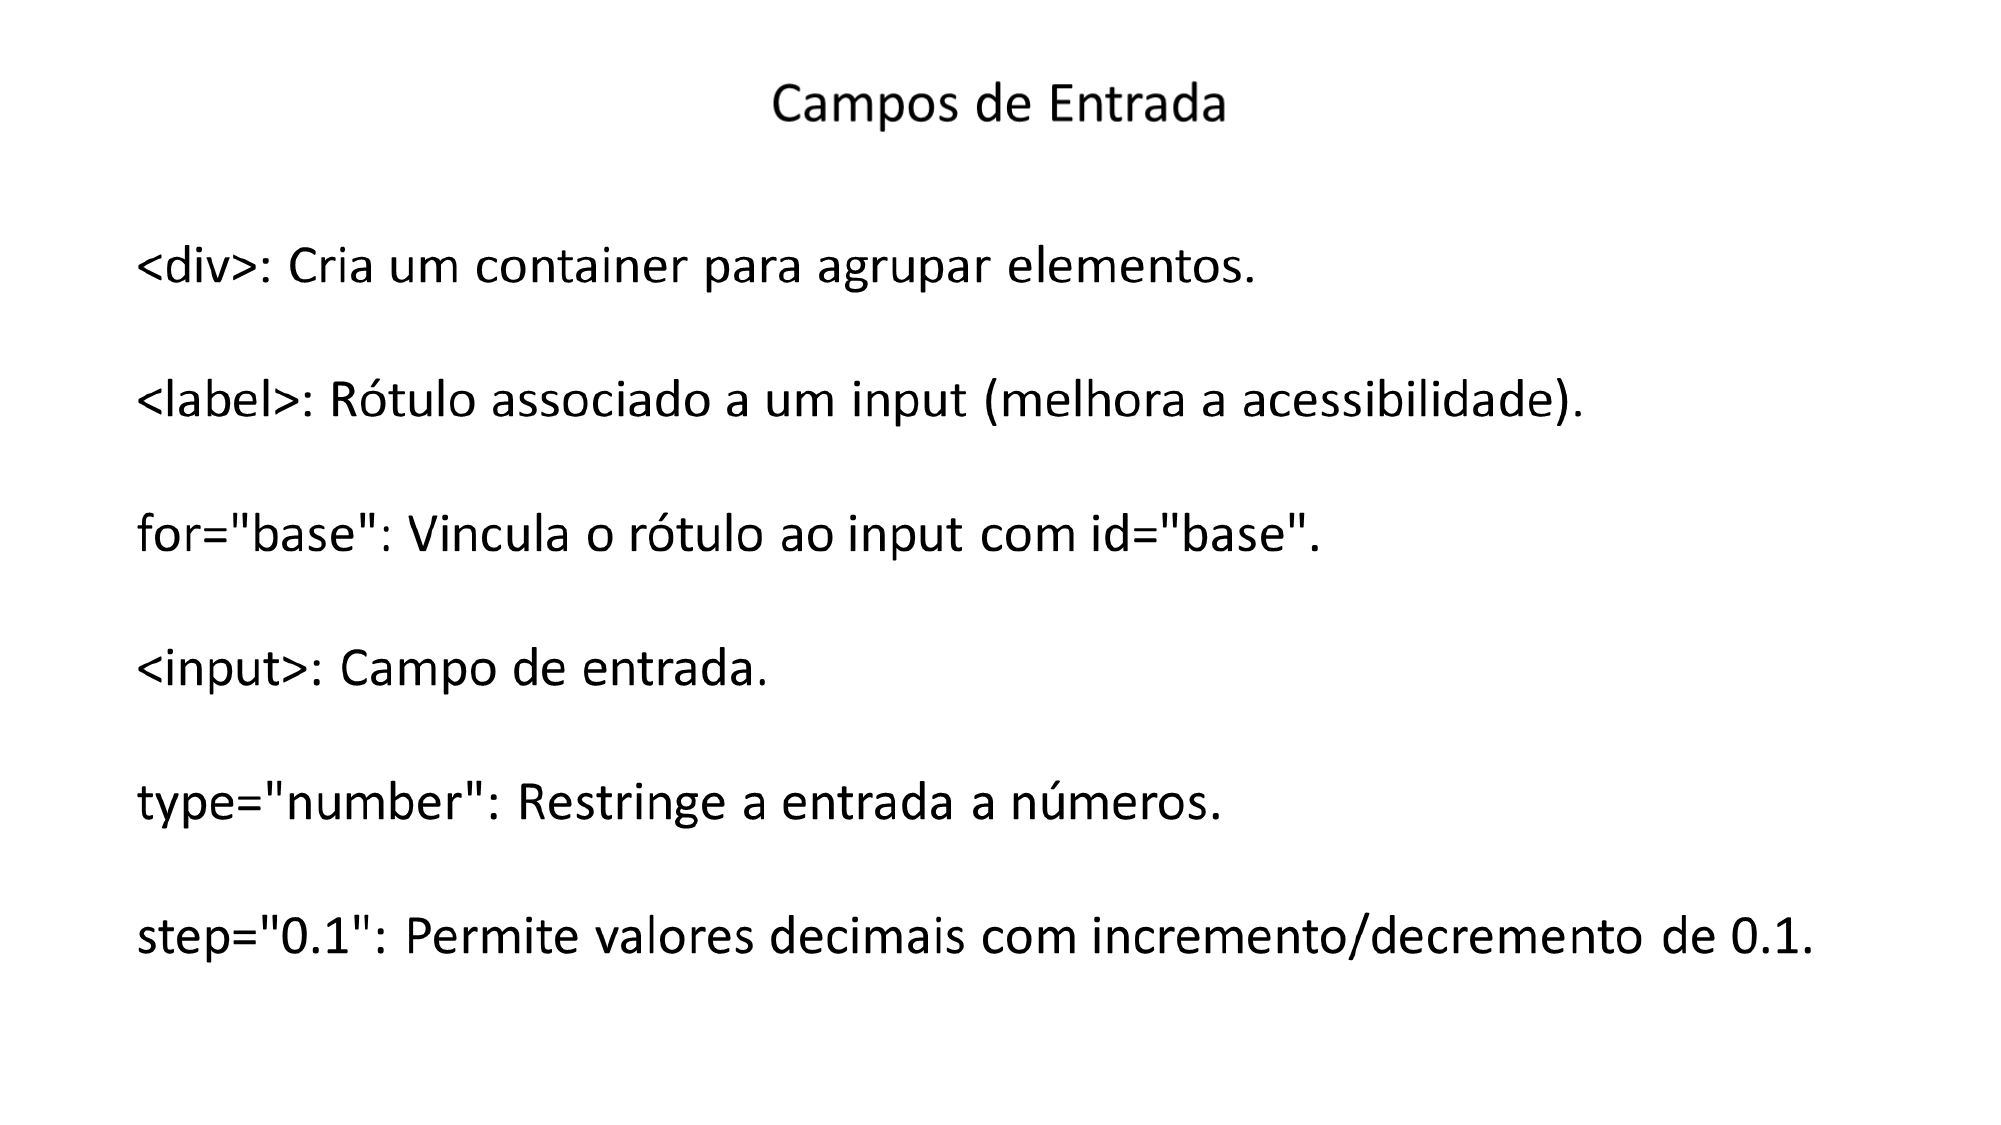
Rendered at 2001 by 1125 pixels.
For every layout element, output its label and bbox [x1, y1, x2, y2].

picture [499, 48, 1501, 173]
picture [102, 213, 1861, 1002]
